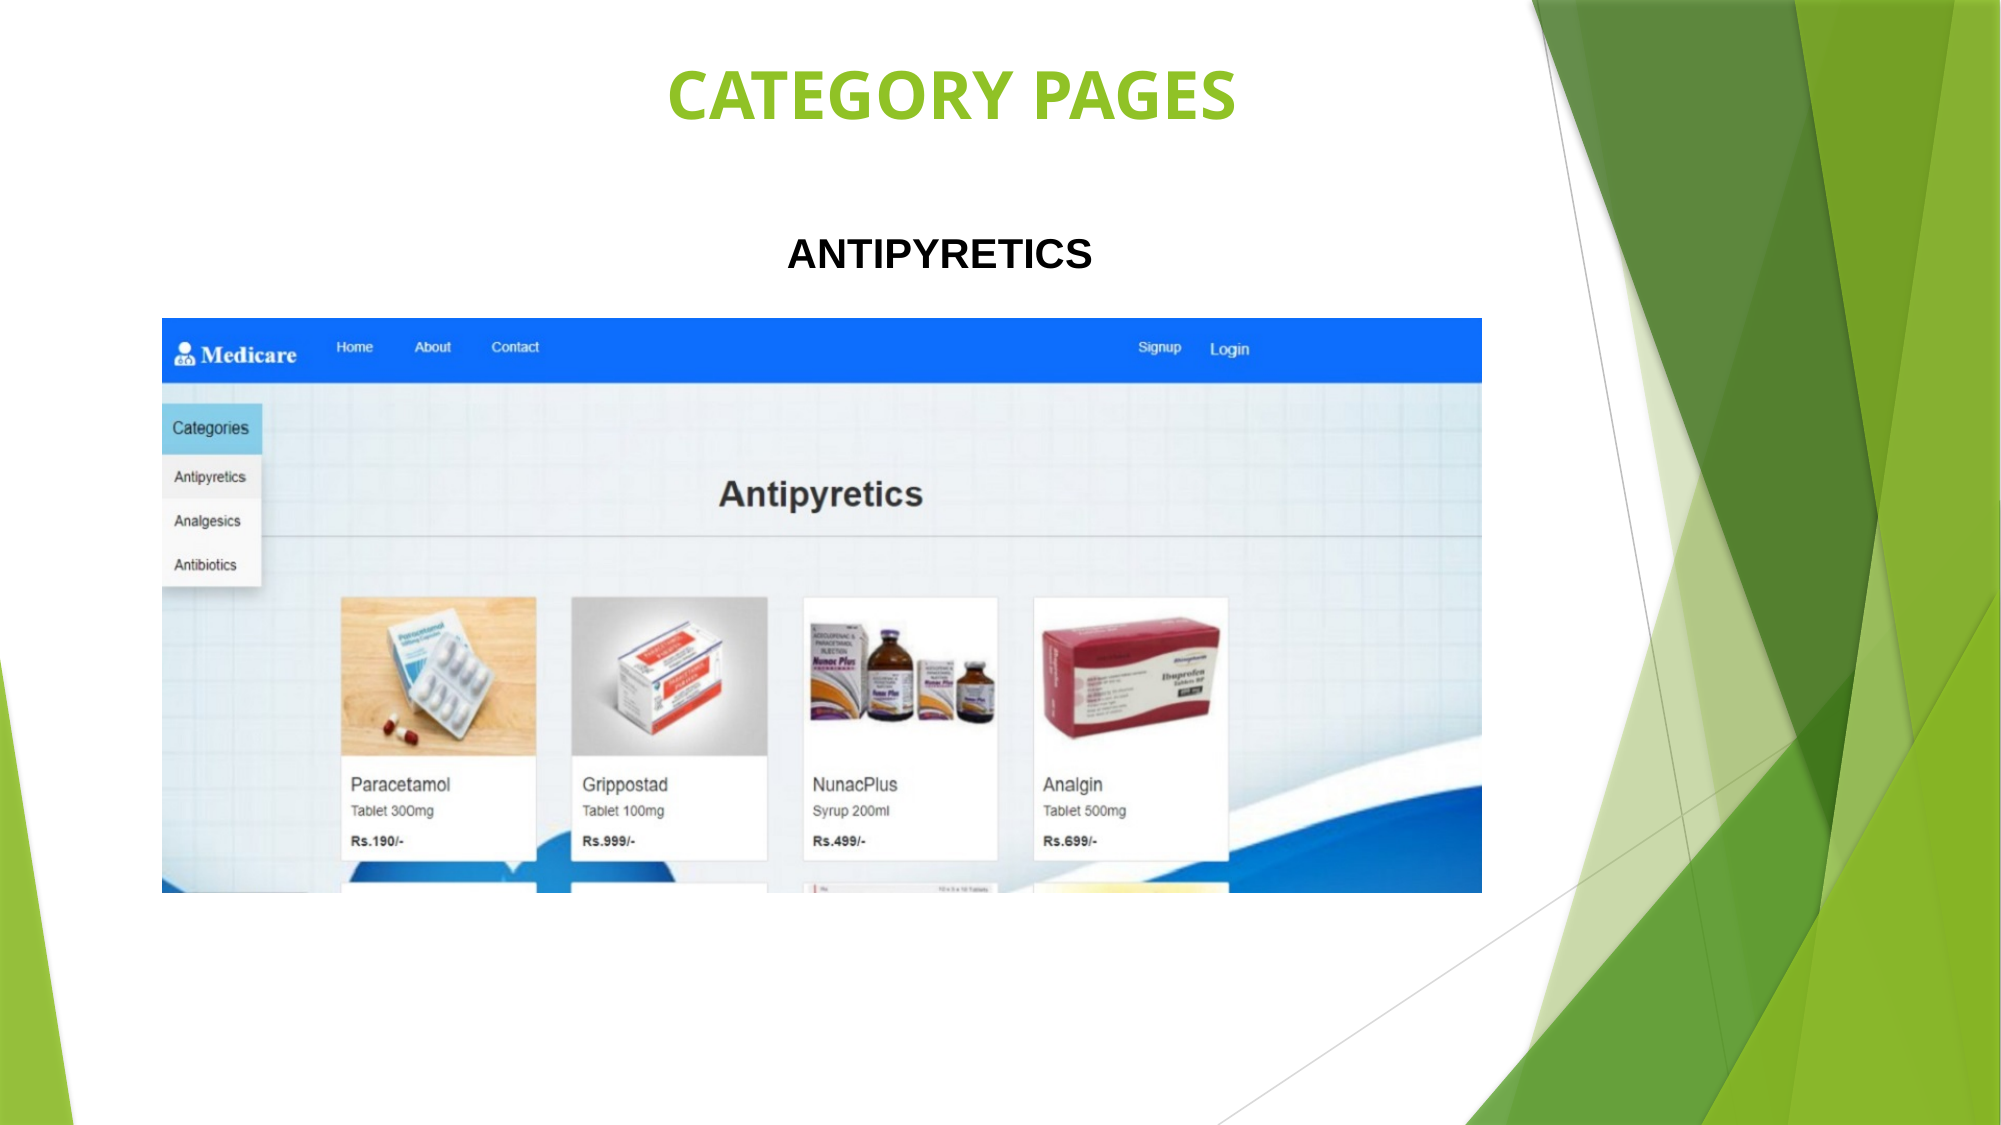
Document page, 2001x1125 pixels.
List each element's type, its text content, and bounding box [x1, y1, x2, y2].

text_box ANTIPYRETICS [772, 219, 1159, 285]
title CATEGORY PAGES [99, 45, 1900, 218]
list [161, 317, 1483, 893]
